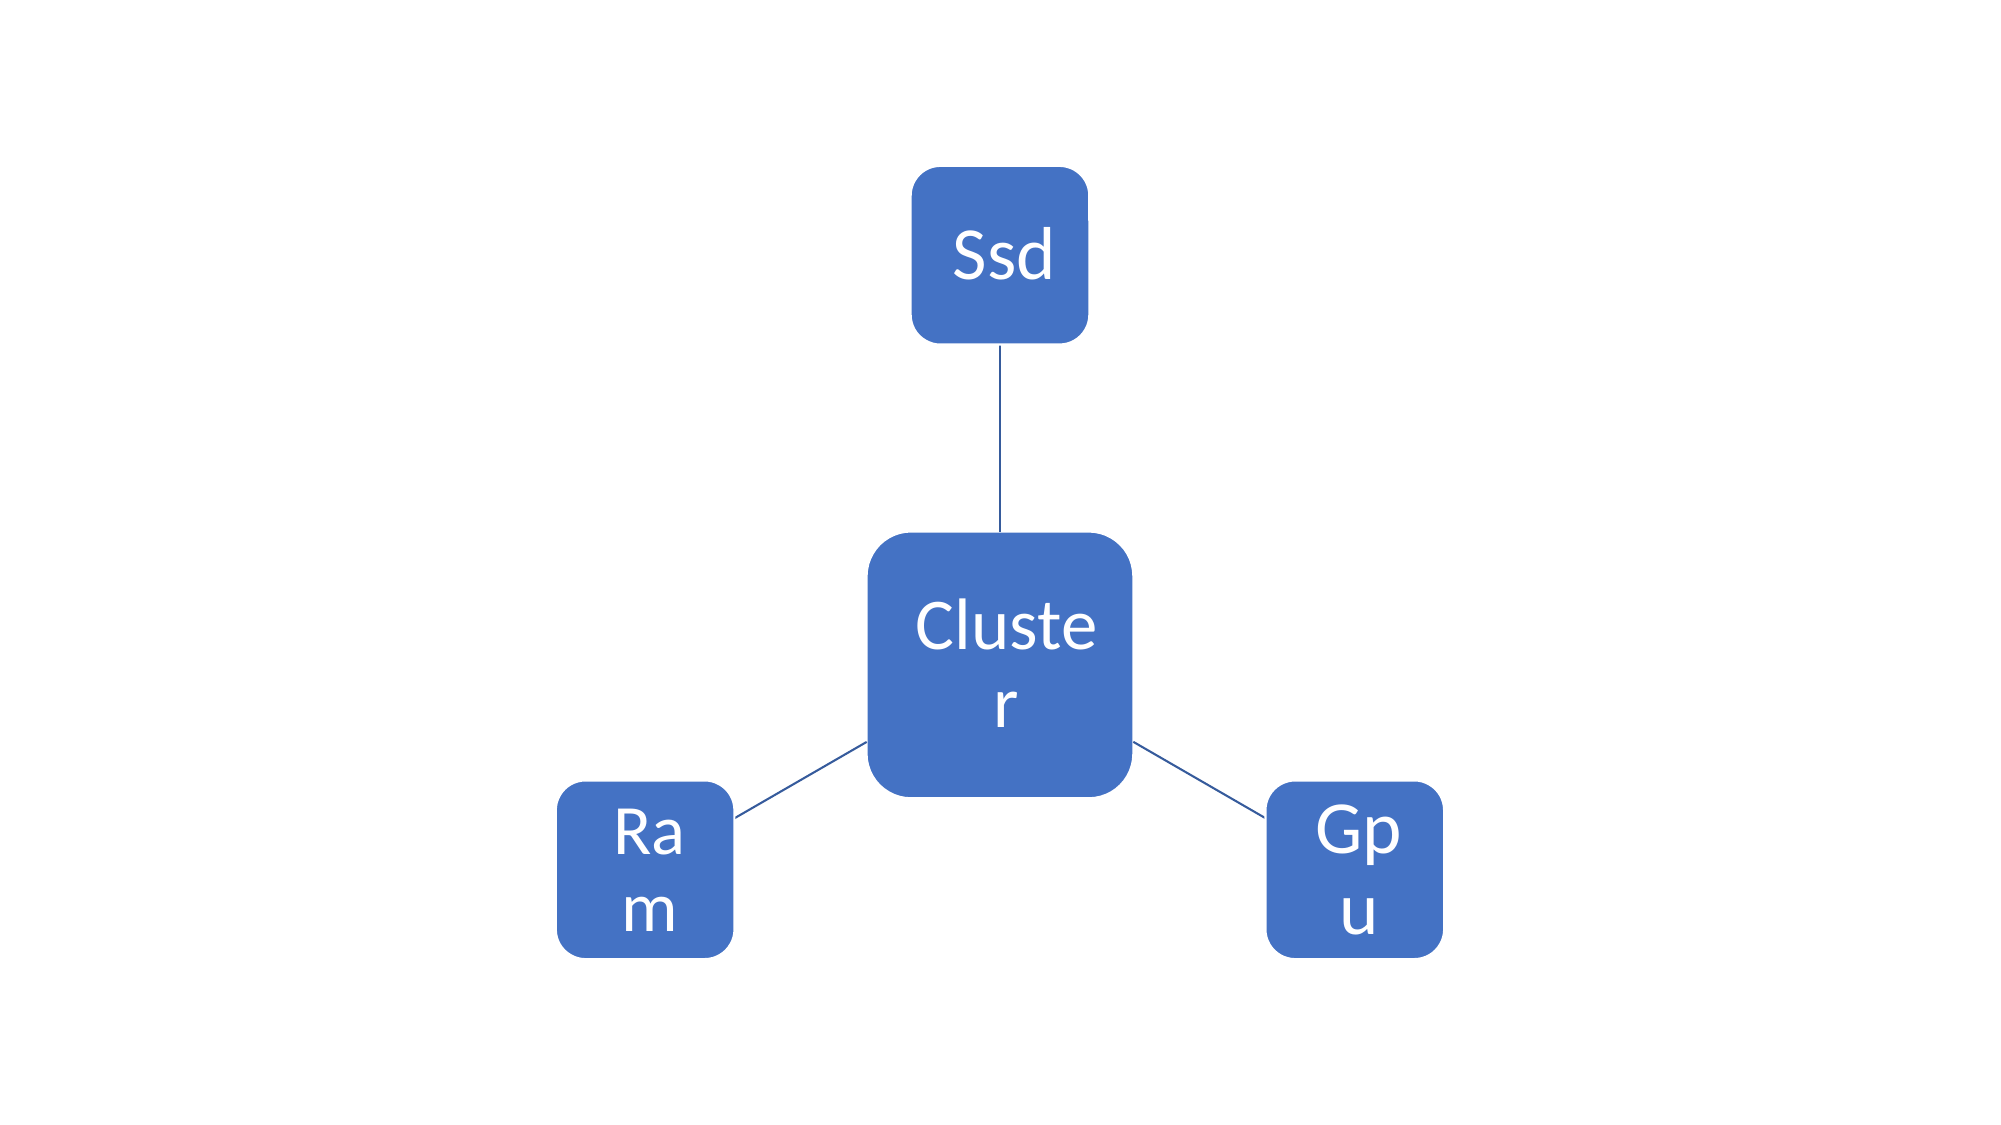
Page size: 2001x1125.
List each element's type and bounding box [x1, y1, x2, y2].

text_box [333, 117, 1667, 1007]
